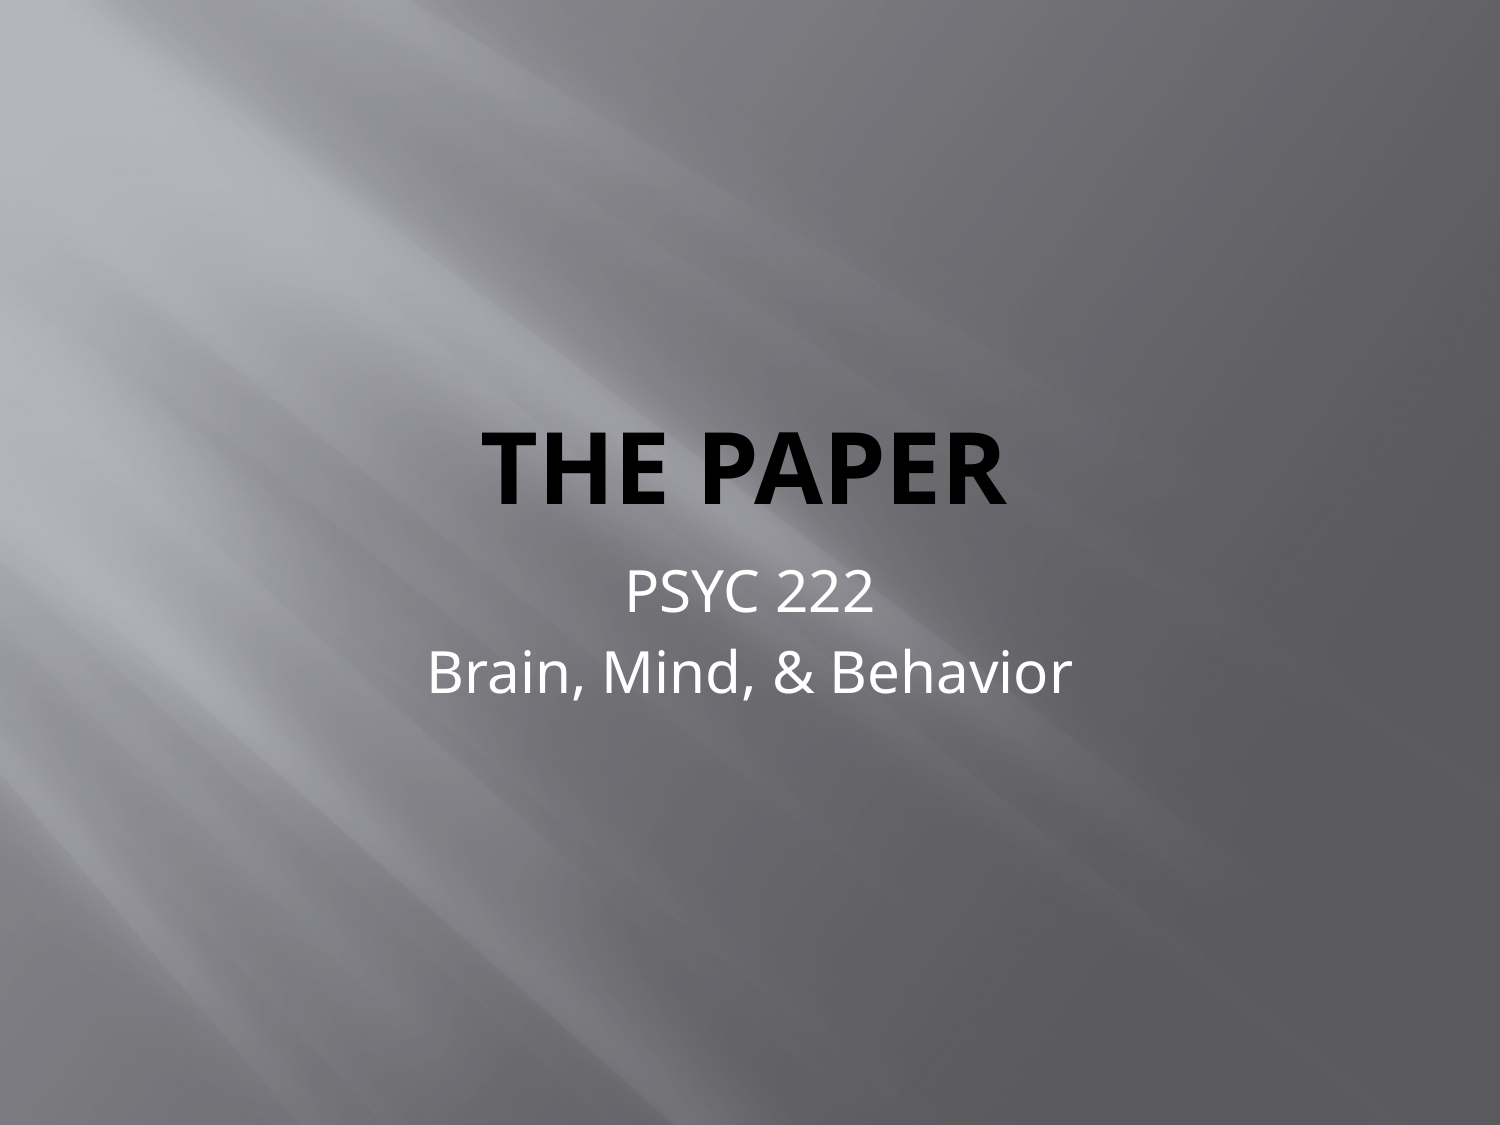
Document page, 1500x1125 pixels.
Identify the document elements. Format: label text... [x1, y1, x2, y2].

title The Paper [69, 224, 1420, 525]
subtitle PSYC 222 Brain, Mind, & Behavior [225, 546, 1275, 834]
